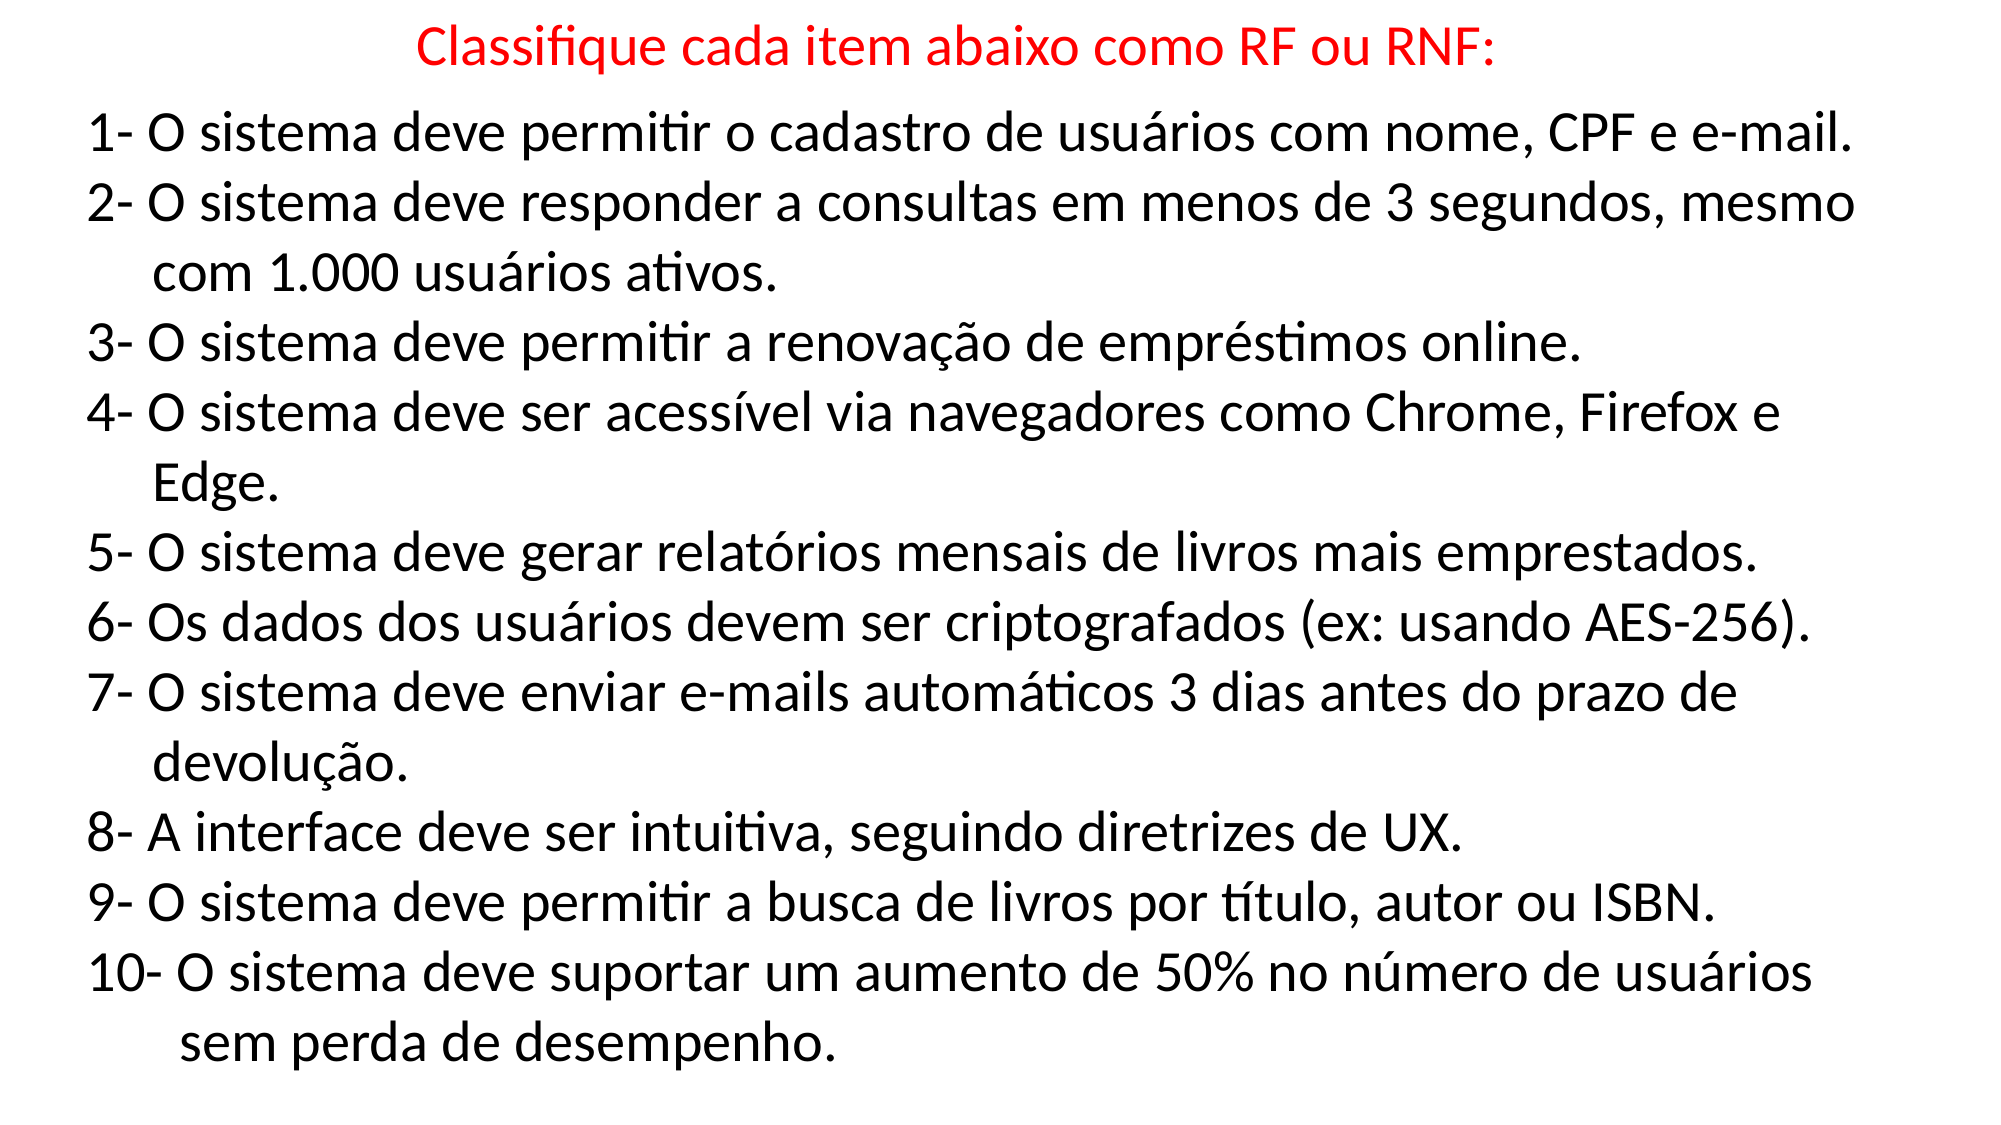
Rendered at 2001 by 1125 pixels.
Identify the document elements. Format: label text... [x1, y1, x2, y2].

text_box Classifique cada item abaixo como RF ou RNF: [401, 0, 1736, 85]
text_box 1- O sistema deve permitir o cadastro de usuários com nome, CPF e e-mail. 2- O sistema deve responder a consultas em menos de 3 segundos, mesmo com 1.000 usuários ativos. 3- O sistema deve permitir a renovação de empréstimos online. 4- O sistema deve ser acessível via navegadores como Chrome, Firefox e Edge. 5- O sistema deve gerar relatórios mensais de livros mais emprestados. 6- Os dados dos usuários devem ser criptografados (ex: usando AES-256). 7- O sistema deve enviar e-mails automáticos 3 dias antes do prazo de devolução. 8- A interface deve ser intuitiva, seguindo diretrizes de UX. 9- O sistema deve permitir a busca de livros por título, autor ou ISBN. 10- O sistema deve suportar um aumento de 50% no número de usuários sem perda de desempenho. [71, 85, 1895, 1081]
